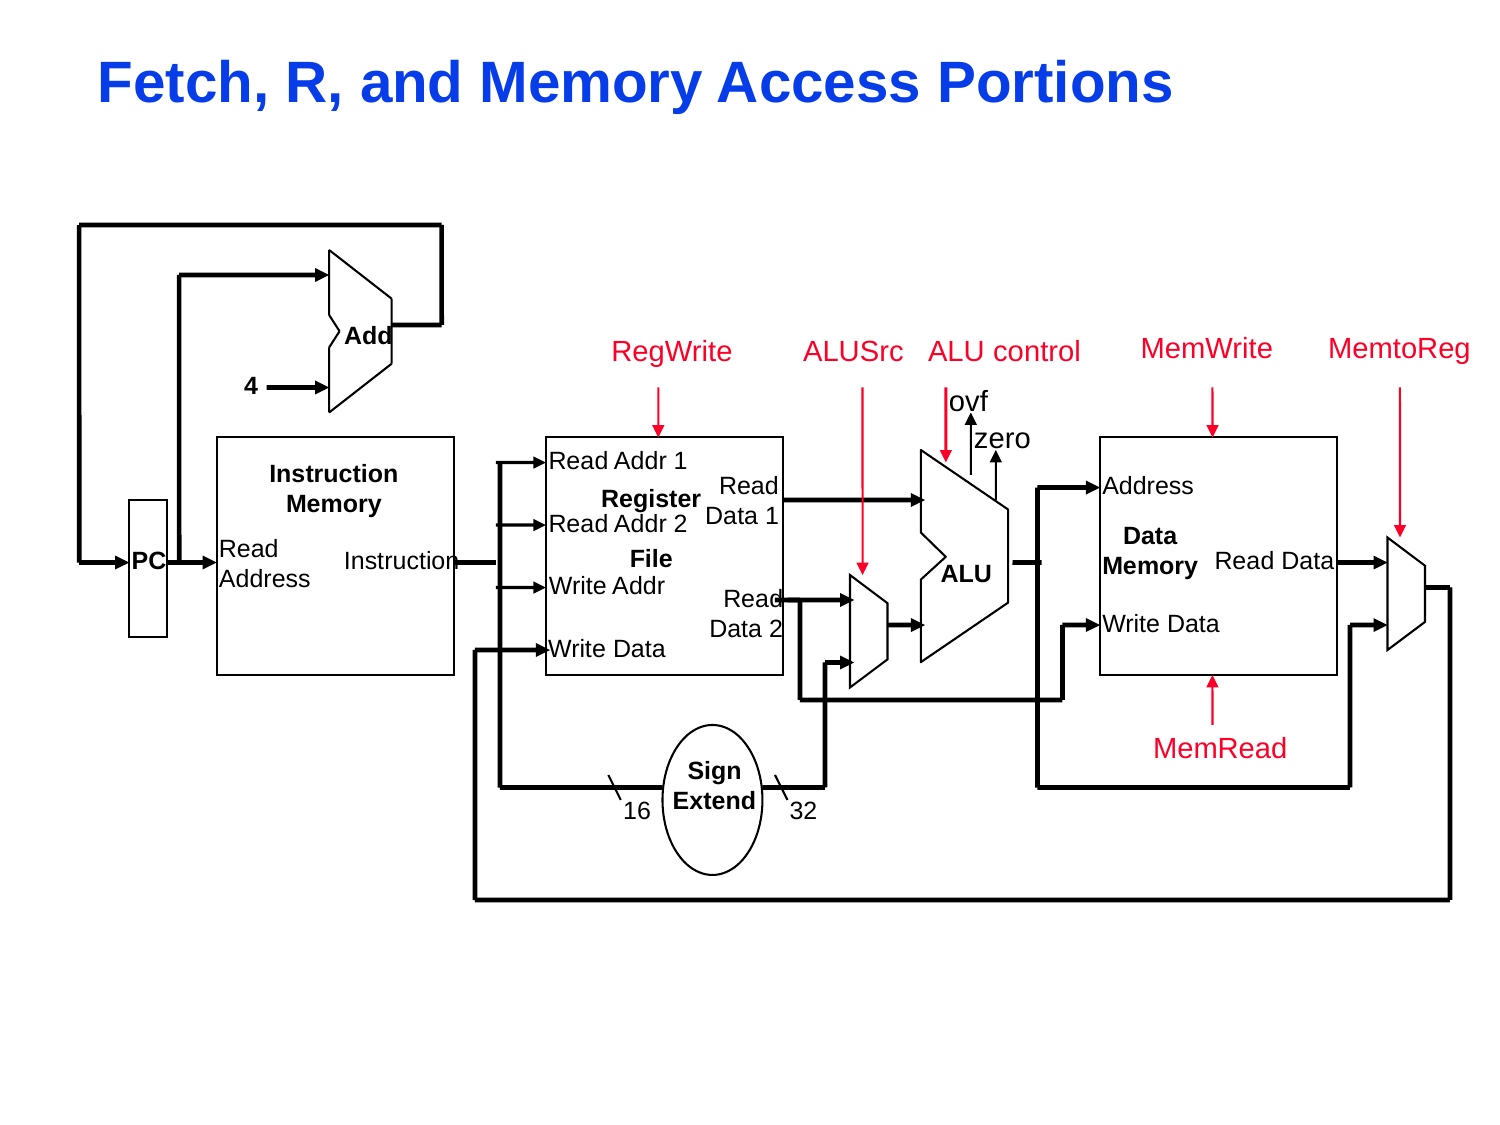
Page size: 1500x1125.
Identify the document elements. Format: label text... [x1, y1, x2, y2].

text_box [78, 224, 1478, 901]
title Fetch, R, and Memory Access Portions [86, 49, 1426, 120]
